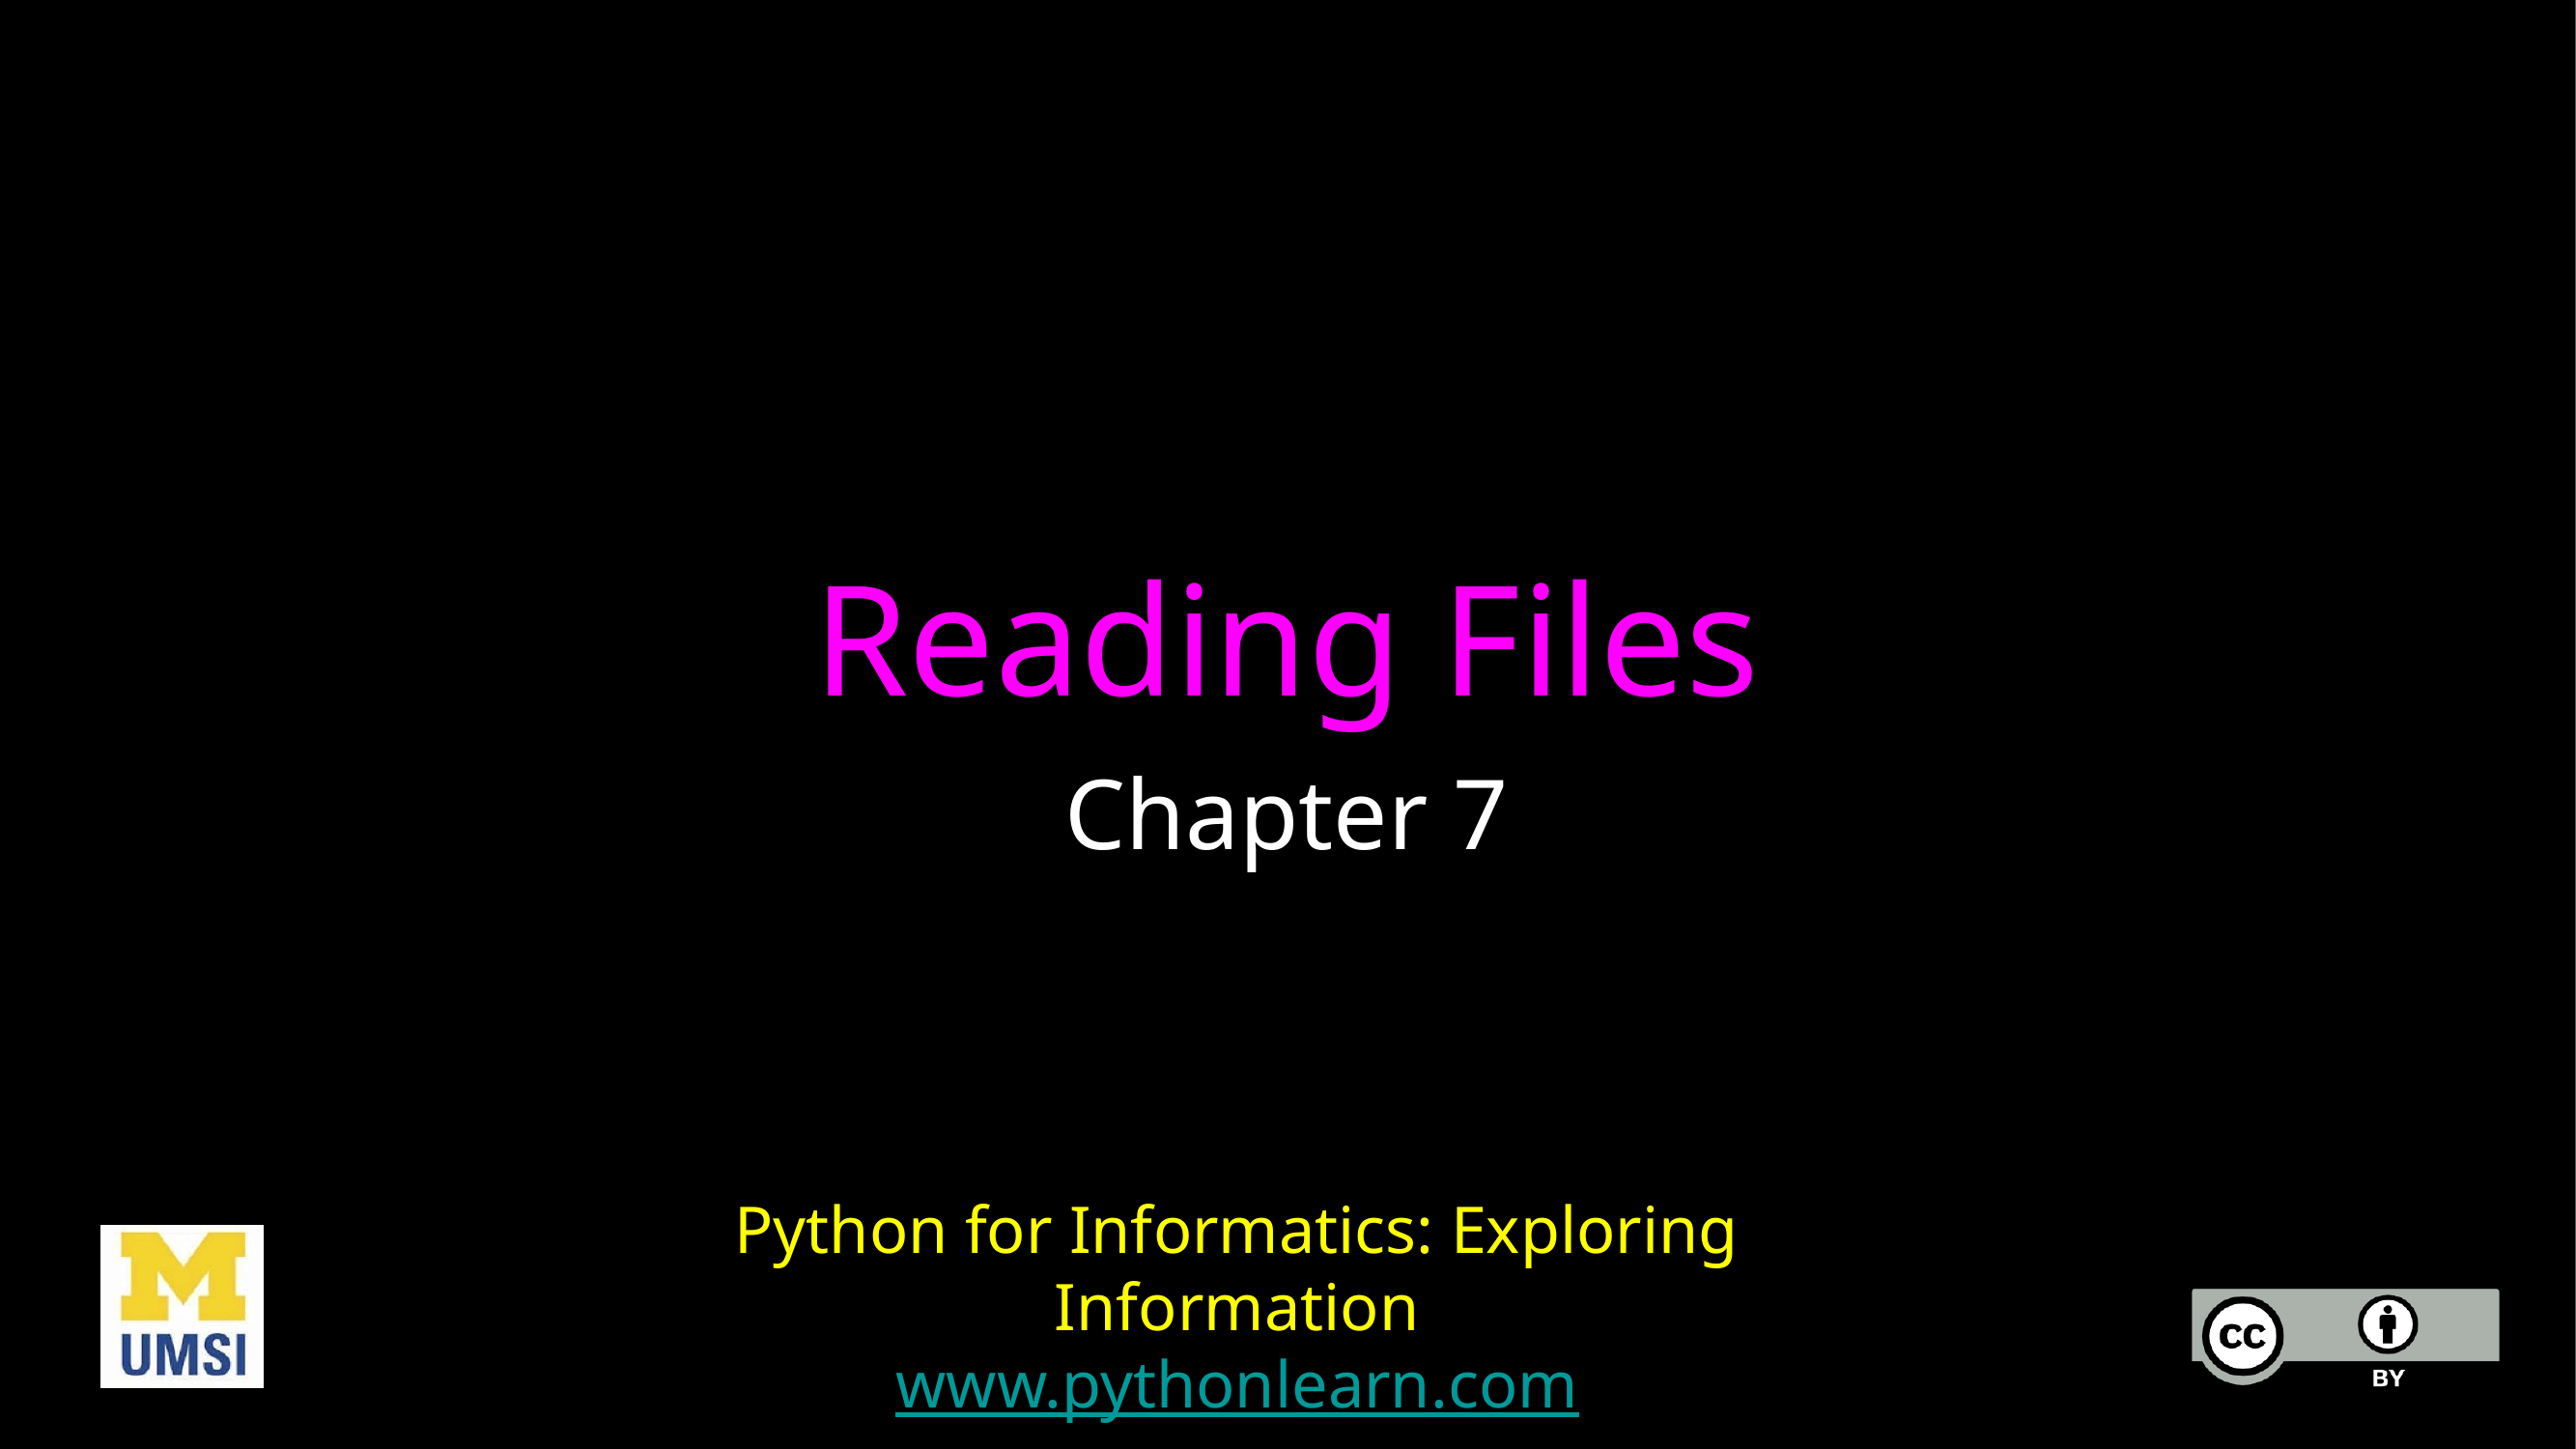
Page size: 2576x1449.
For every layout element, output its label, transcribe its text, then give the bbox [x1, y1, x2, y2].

text_box Python for Informatics: Exploring Information www.pythonlearn.com [606, 1229, 1869, 1391]
list Chapter 7 [183, 746, 2391, 993]
title Reading Files [183, 243, 2391, 733]
picture [2189, 1286, 2502, 1393]
picture [99, 1225, 264, 1388]
